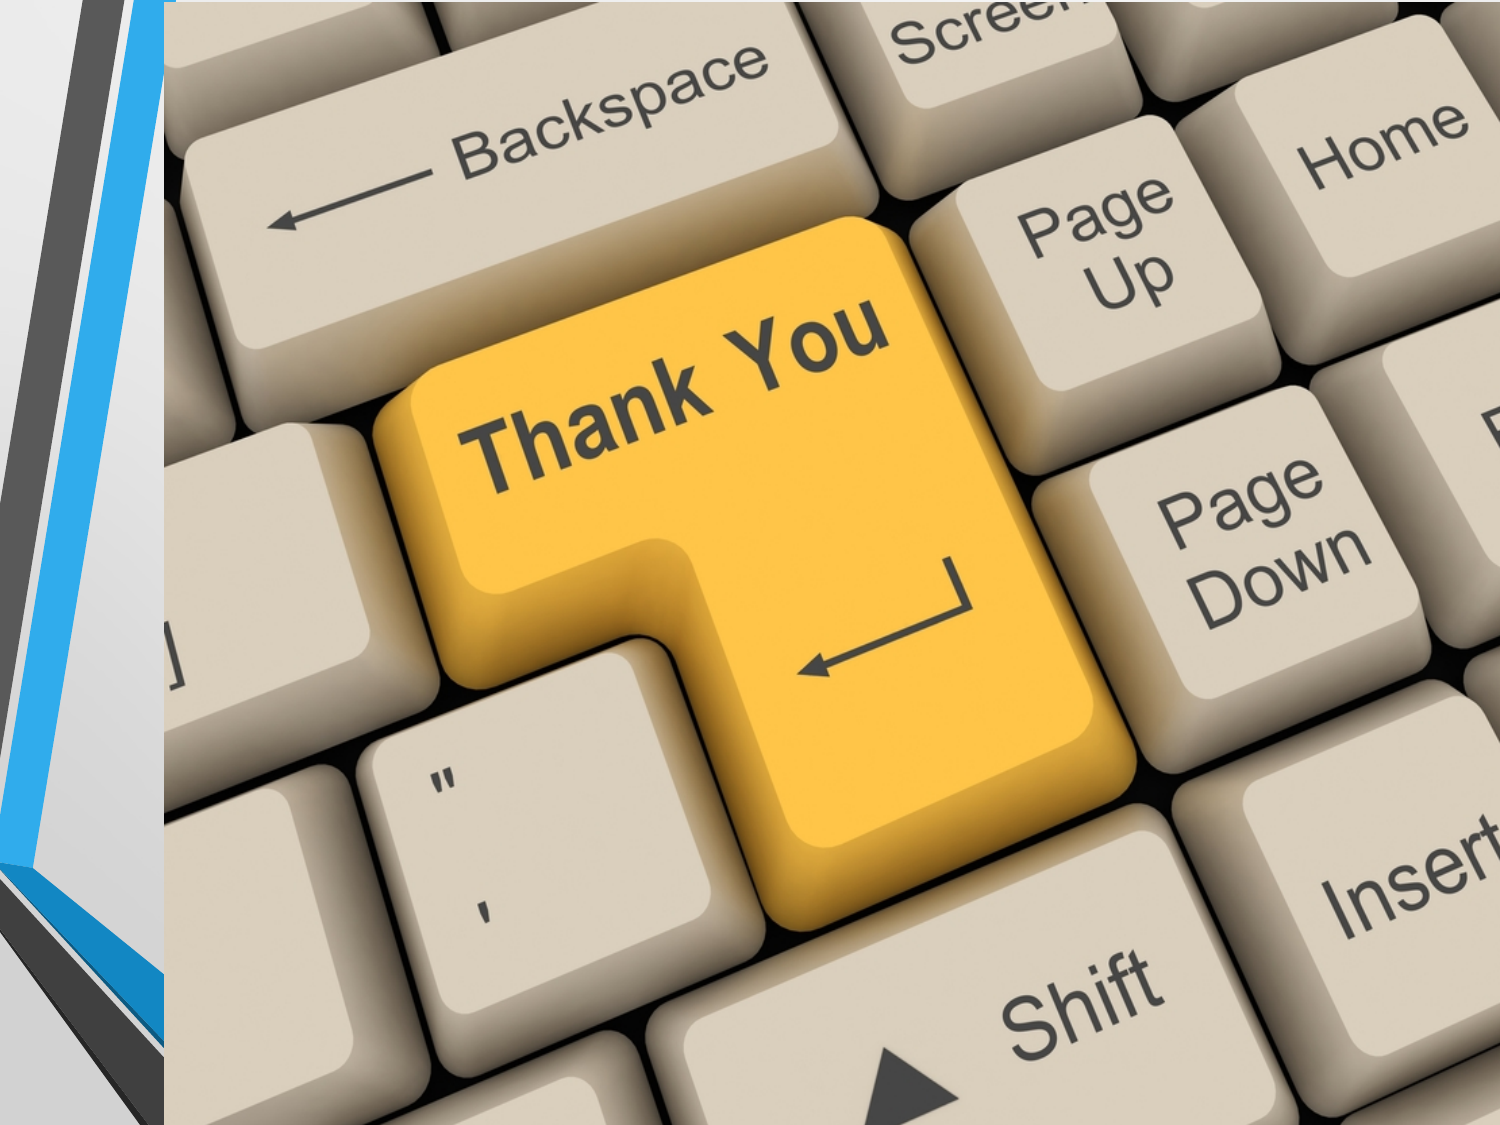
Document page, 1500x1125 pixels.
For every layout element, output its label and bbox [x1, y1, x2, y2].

list [164, 1, 1500, 1125]
